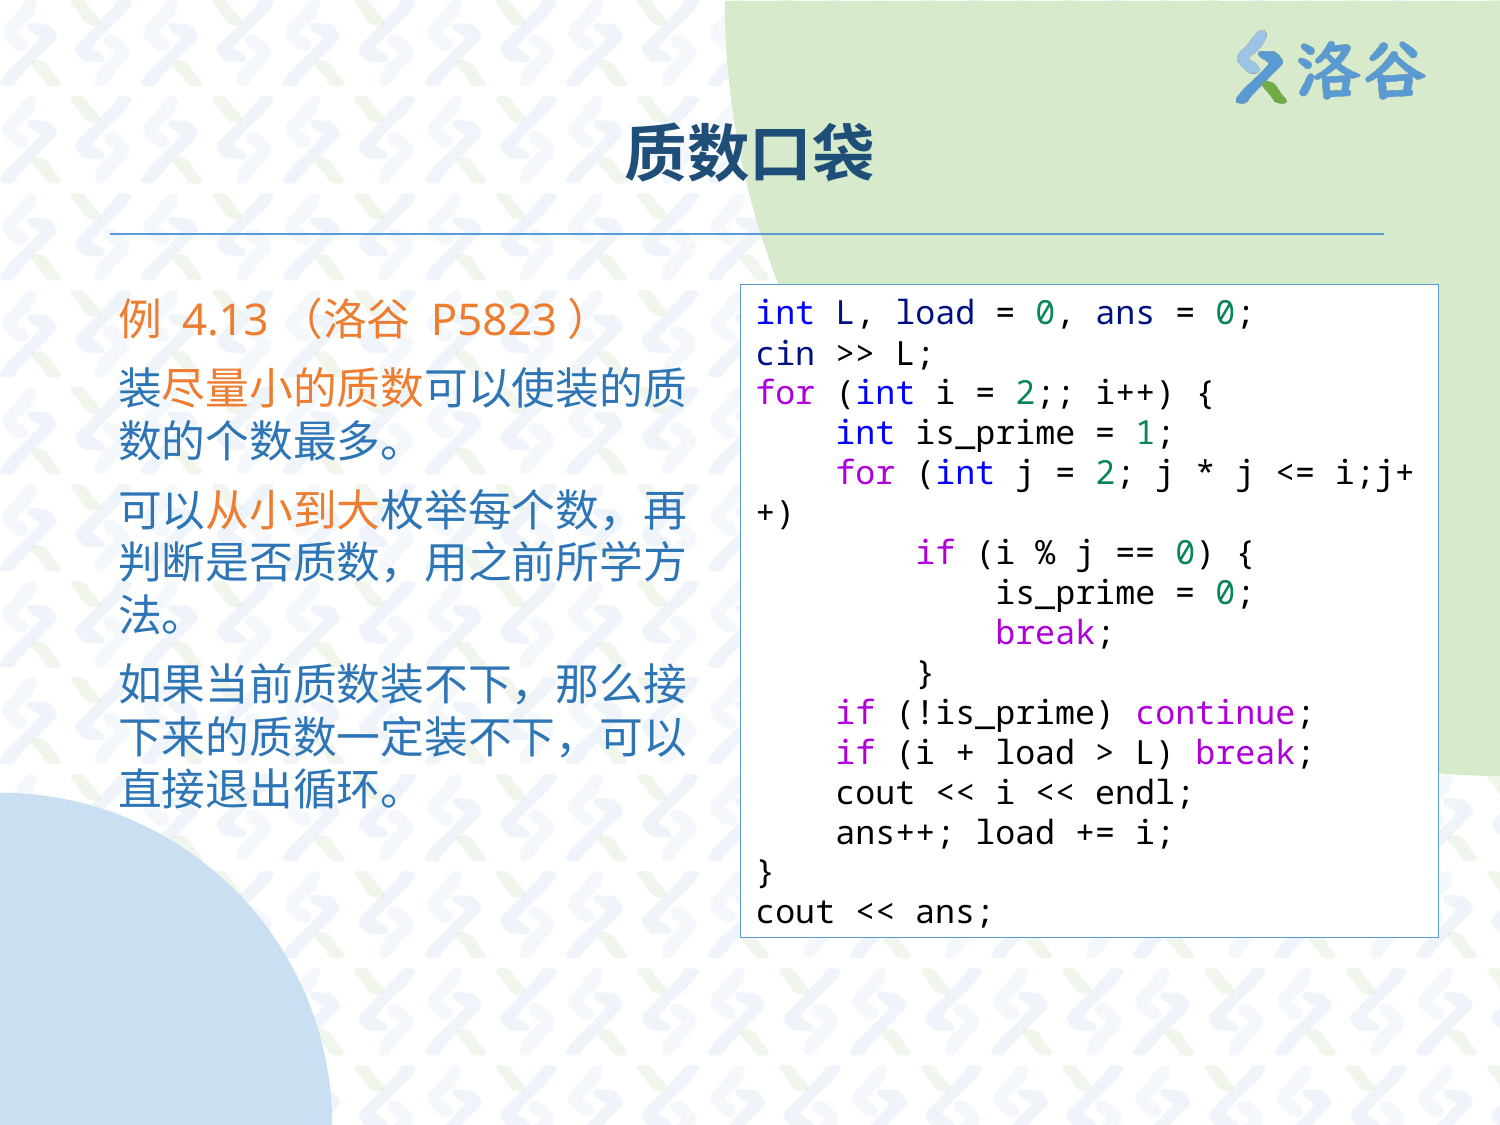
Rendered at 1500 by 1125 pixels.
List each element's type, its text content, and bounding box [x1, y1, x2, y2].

text_box int L, load = 0, ans = 0; cin >> L; for (int i = 2;; i++) { int is_prime = 1; for (int j = 2; j * j <= i;j++) if (i % j == 0) { is_prime = 0; break; } if (!is_prime) continue; if (i + load > L) break; cout << i << endl; ans++; load += i; } cout << ans; [740, 284, 1439, 938]
title 质数口袋 [103, 59, 1397, 198]
picture [1235, 26, 1427, 108]
list 例 4.13（洛谷 P5823） 装尽量小的质数可以使装的质数的个数最多。 可以从小到大枚举每个数，再判断是否质数，用之前所学方法。 如果当前质数装不下，那么接下来的质数一定装不下，可以直接退出循环。 [103, 284, 741, 1014]
